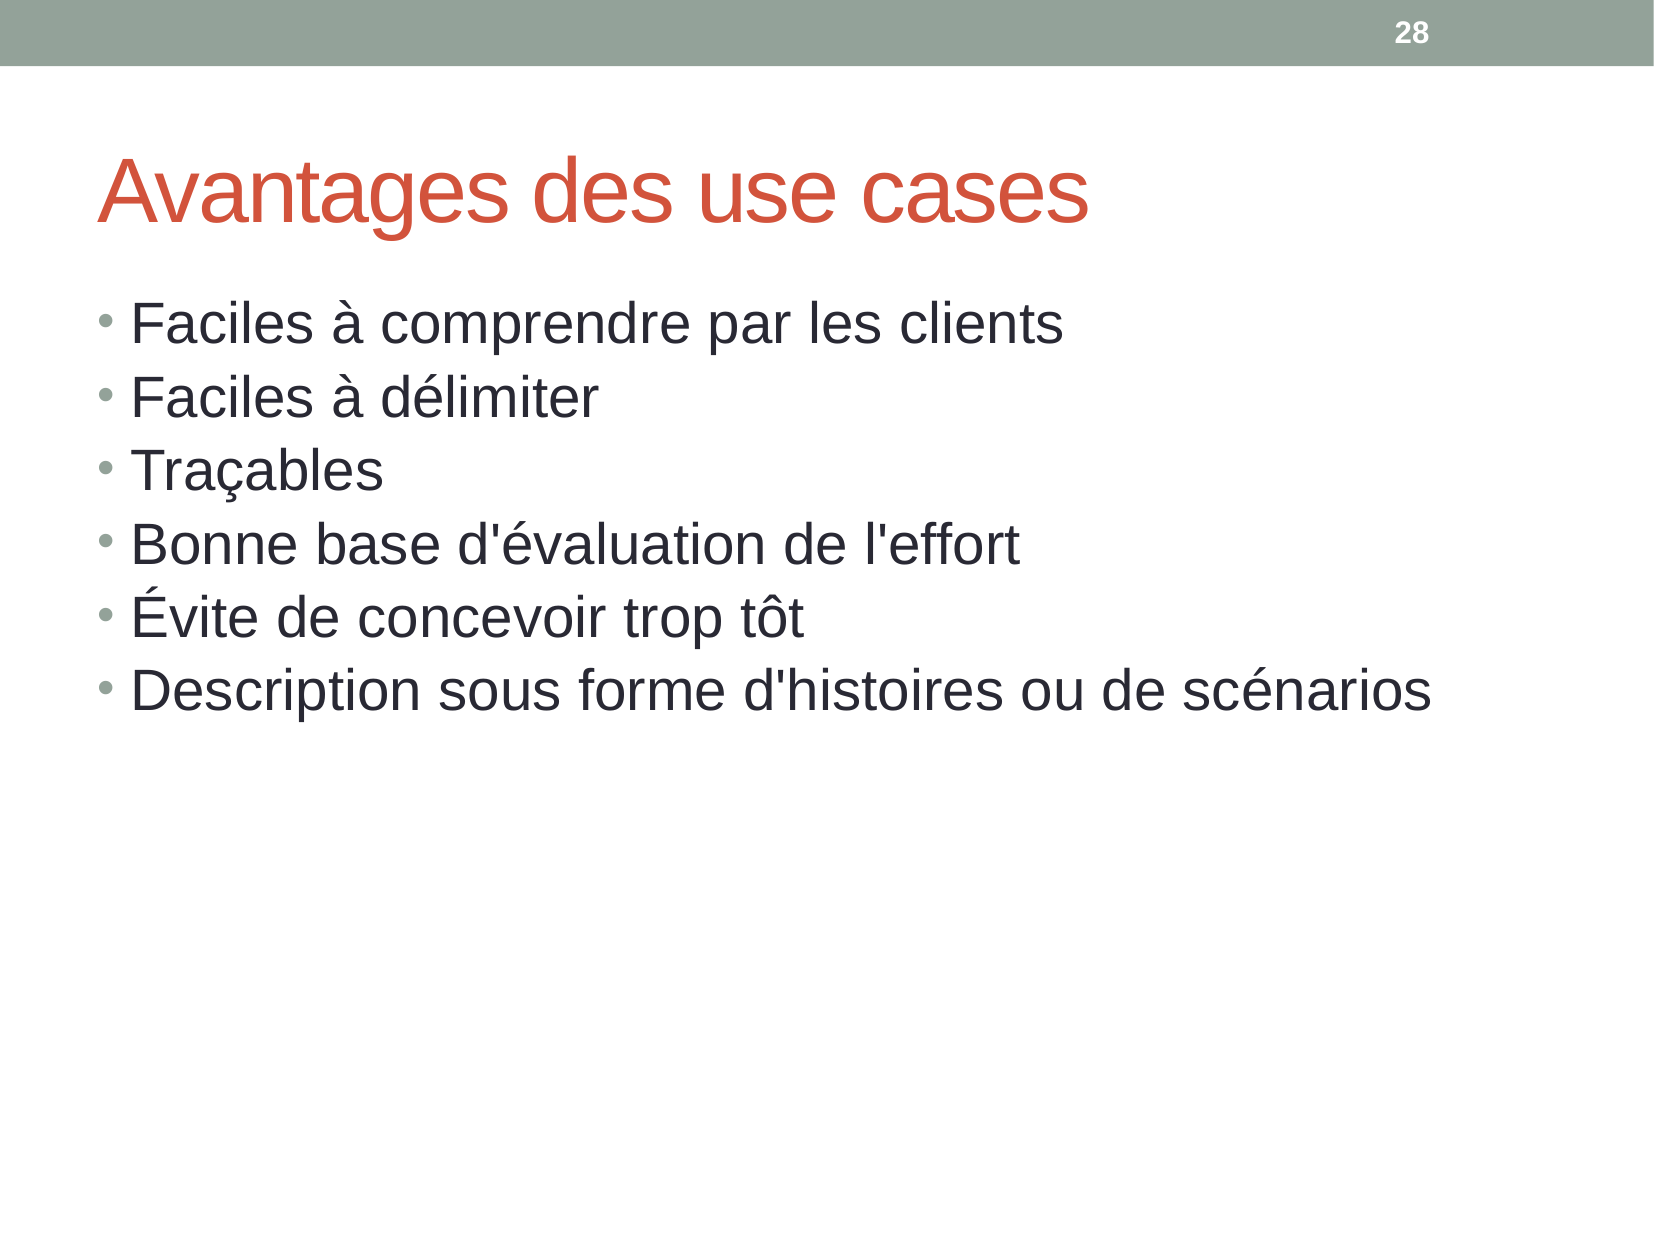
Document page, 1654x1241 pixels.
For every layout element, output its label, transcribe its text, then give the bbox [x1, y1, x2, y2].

title Avantages des use cases [82, 96, 1571, 276]
list Faciles à comprendre par les clients Faciles à délimiter Traçables Bonne base d'évaluation de l'effort Évite de concevoir trop tôt Description sous forme d'histoires ou de scénarios [82, 289, 1571, 1172]
slide_number 28 [1378, 3, 1571, 63]
